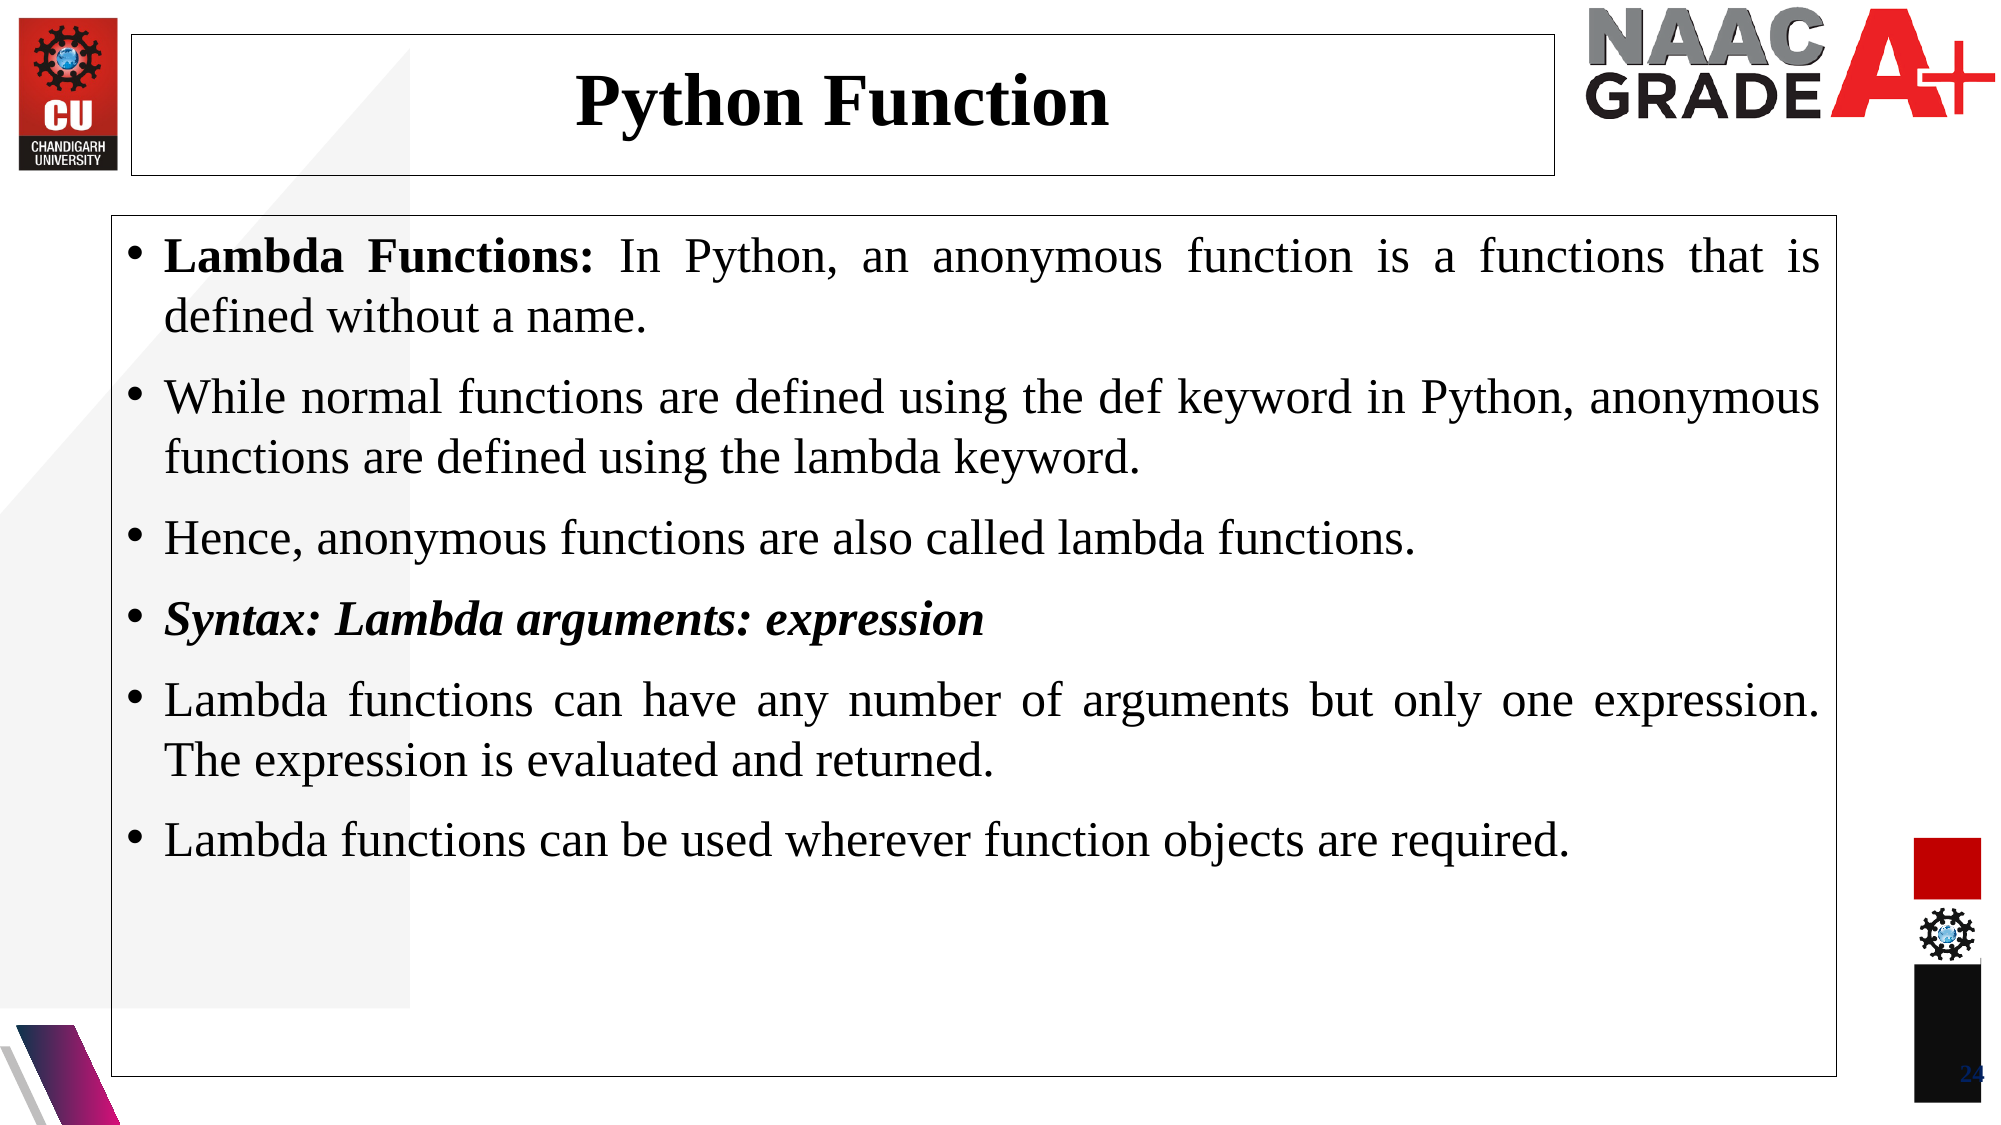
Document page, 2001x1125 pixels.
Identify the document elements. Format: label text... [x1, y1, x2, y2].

picture [18, 17, 118, 171]
title Python Function [131, 34, 1555, 176]
slide_number 24 [1550, 1042, 2000, 1103]
list Lambda Functions: In Python, an anonymous function is a functions that is defined without a name. While normal functions are defined using the def keyword in Python, anonymous functions are defined using the lambda keyword. Hence, anonymous functions are also called lambda functions. Syntax: Lambda arguments: expression Lambda functions can have any number of arguments but only one expression. The expression is evaluated and returned. Lambda functions can be used wherever function objects are required. [111, 215, 1837, 1077]
picture [1585, 6, 1998, 119]
